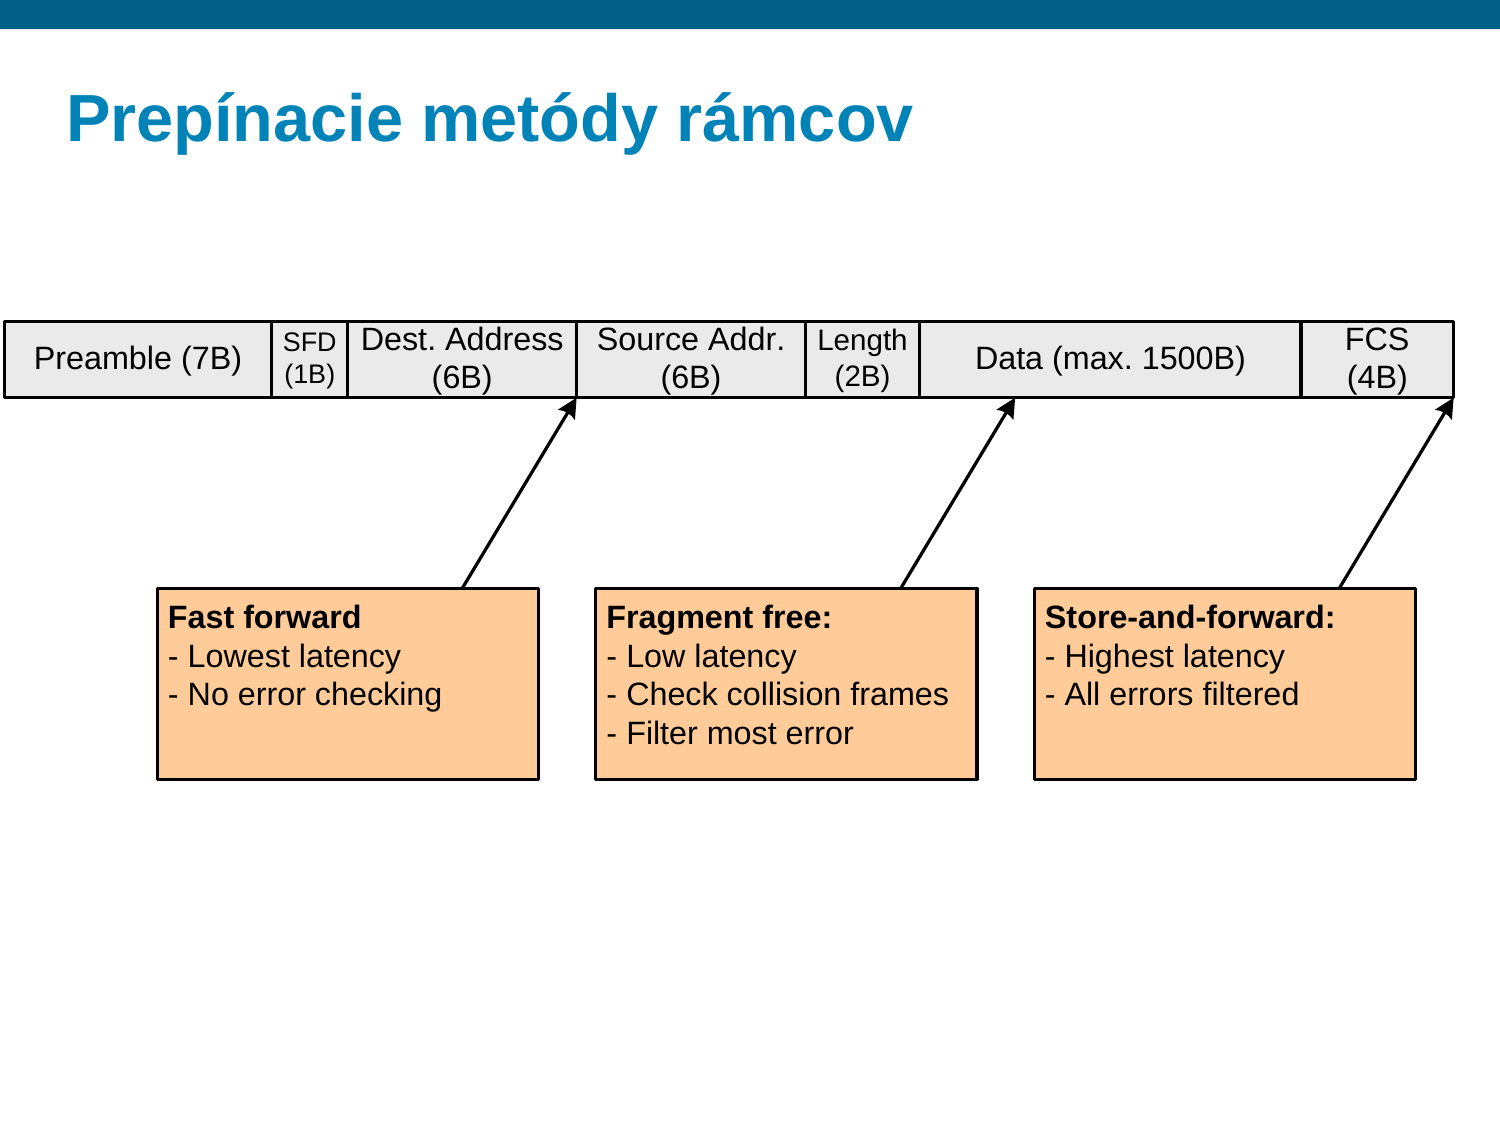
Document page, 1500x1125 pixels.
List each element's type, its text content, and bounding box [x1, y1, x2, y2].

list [0, 312, 1459, 785]
title Prepínacie metódy rámcov [53, 50, 1447, 163]
